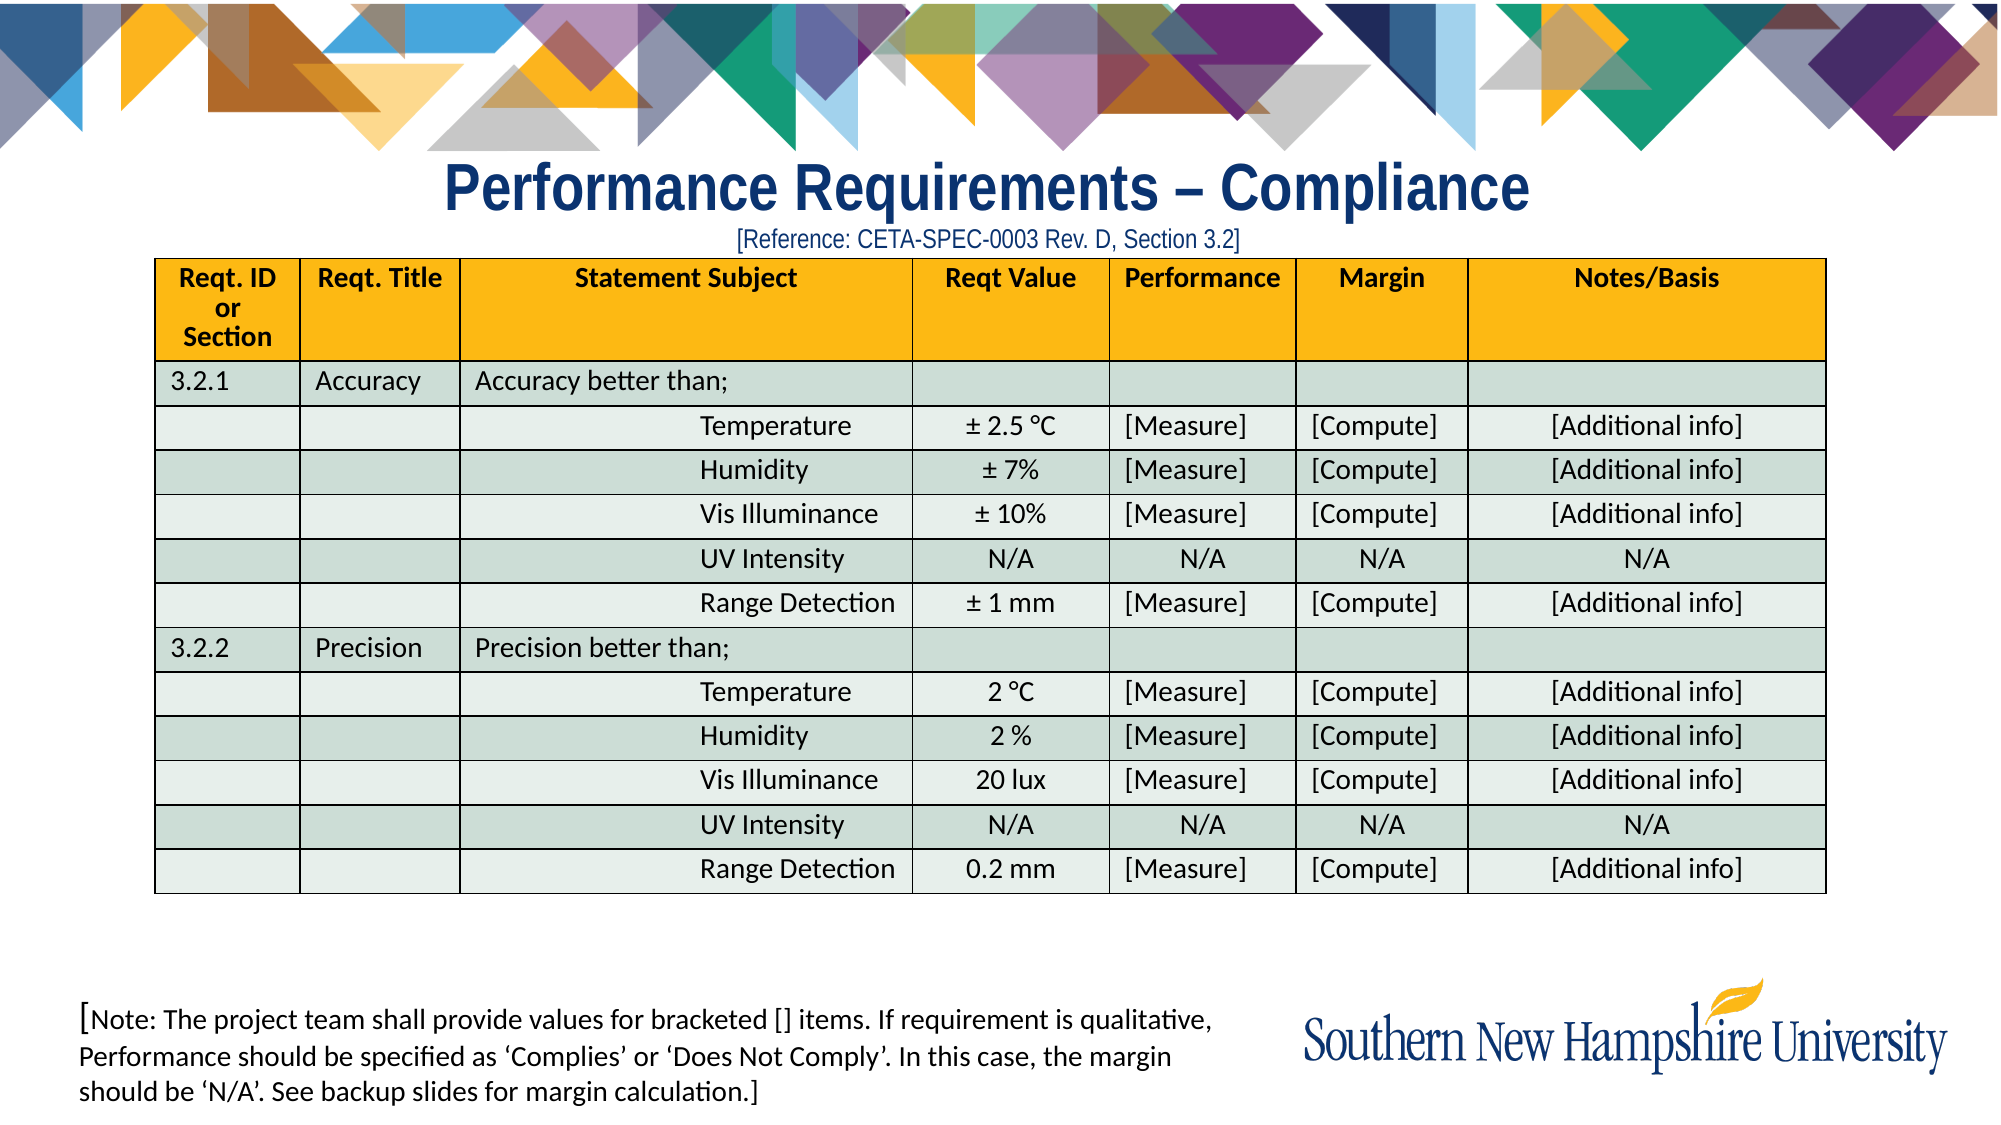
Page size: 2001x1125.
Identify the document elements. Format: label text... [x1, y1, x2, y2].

title Performance Requirements – Compliance [Reference: CETA-SPEC-0003 Rev. D, Section 3.2] [126, 144, 1852, 263]
table_cell [Compute] [1297, 850, 1467, 893]
table_cell [Compute] [1297, 673, 1467, 715]
table_cell [156, 850, 299, 893]
table_header Reqt. Title [301, 259, 459, 360]
table_cell 0.2 mm [913, 850, 1109, 893]
table_cell [Compute] [1297, 717, 1467, 760]
table_cell [Compute] [1297, 407, 1467, 449]
table_cell [301, 451, 459, 494]
table_cell [Additional info] [1469, 451, 1825, 494]
table_cell [Additional info] [1469, 584, 1825, 627]
table_cell Accuracy better than; [461, 362, 912, 405]
table_header Performance [1110, 259, 1295, 360]
table_cell N/A [1297, 540, 1467, 582]
table_cell [Additional info] [1469, 407, 1825, 449]
table_cell [301, 806, 459, 848]
table_cell [1469, 628, 1825, 671]
table_cell [Additional info] [1469, 673, 1825, 715]
table_cell [Measure] [1110, 495, 1295, 538]
table_cell N/A [1110, 540, 1295, 582]
table_cell 20 lux [913, 761, 1109, 804]
table_cell UV Intensity [461, 806, 912, 848]
table_header Margin [1297, 259, 1467, 360]
table_cell Vis Illuminance [461, 761, 912, 804]
table_cell [301, 407, 459, 449]
table_cell [Measure] [1110, 584, 1295, 627]
table_cell Accuracy [301, 362, 459, 405]
table_cell [Measure] [1110, 717, 1295, 760]
table_cell [156, 806, 299, 848]
table_cell [1110, 362, 1295, 405]
table_cell N/A [913, 540, 1109, 582]
table_cell ± 2.5 °C [913, 407, 1109, 449]
table_cell Precision [301, 628, 459, 671]
table_cell [1297, 362, 1467, 405]
table_cell [156, 761, 299, 804]
table_cell Precision better than; [461, 628, 912, 671]
table_cell Temperature [461, 407, 912, 449]
table_header Statement Subject [461, 259, 912, 360]
table_cell [1110, 628, 1295, 671]
table_cell Range Detection [461, 584, 912, 627]
table_cell N/A [1469, 806, 1825, 848]
table_cell [1297, 628, 1467, 671]
table_cell [301, 584, 459, 627]
table_cell 2 % [913, 717, 1109, 760]
table_cell 3.2.1 [156, 362, 299, 405]
table_cell [Additional info] [1469, 761, 1825, 804]
table_header Notes/Basis [1469, 259, 1825, 360]
table_cell N/A [1297, 806, 1467, 848]
table_cell ± 1 mm [913, 584, 1109, 627]
table_cell [156, 717, 299, 760]
table_cell Temperature [461, 673, 912, 715]
table_cell ± 7% [913, 451, 1109, 494]
table_cell Vis Illuminance [461, 495, 912, 538]
table_cell N/A [1110, 806, 1295, 848]
table_cell [156, 407, 299, 449]
table_cell [156, 673, 299, 715]
table_cell N/A [1469, 540, 1825, 582]
table_cell [156, 584, 299, 627]
table_header Reqt. ID or Section [156, 259, 299, 360]
table_cell [Measure] [1110, 850, 1295, 893]
table_cell Humidity [461, 717, 912, 760]
table_cell [Measure] [1110, 761, 1295, 804]
table_cell [156, 540, 299, 582]
table_header Reqt Value [913, 259, 1109, 360]
table_cell [301, 850, 459, 893]
table_cell Range Detection [461, 850, 912, 893]
table_cell [301, 717, 459, 760]
table_cell [301, 673, 459, 715]
table_cell [156, 495, 299, 538]
table_cell 2 °C [913, 673, 1109, 715]
table_cell Humidity [461, 451, 912, 494]
table_cell 3.2.2 [156, 628, 299, 671]
table_cell ± 10% [913, 495, 1109, 538]
table_cell [913, 628, 1109, 671]
table_cell [301, 540, 459, 582]
table_cell [Additional info] [1469, 717, 1825, 760]
table_cell [Additional info] [1469, 495, 1825, 538]
table_cell [301, 495, 459, 538]
table_cell [Measure] [1110, 407, 1295, 449]
table_cell [1469, 362, 1825, 405]
table_cell [Measure] [1110, 451, 1295, 494]
table_cell [Compute] [1297, 495, 1467, 538]
table_cell [Additional info] [1469, 850, 1825, 893]
table_cell N/A [913, 806, 1109, 848]
picture [1288, 970, 1964, 1082]
picture [0, 0, 2001, 153]
table_cell [Compute] [1297, 451, 1467, 494]
text_box [Note: The project team shall provide values for bracketed [] items. If requirement is qualitative, Performance should be specified as ‘Complies’ or ‘Does Not Comply’. In this case, the margin should be ‘N/A’. See backup slides for margin calculation.] [64, 984, 1264, 1115]
table_cell [Measure] [1110, 673, 1295, 715]
table_cell [301, 761, 459, 804]
table_cell [Compute] [1297, 584, 1467, 627]
table_cell [913, 362, 1109, 405]
table_cell [156, 451, 299, 494]
table_cell UV Intensity [461, 540, 912, 582]
table_cell [Compute] [1297, 761, 1467, 804]
